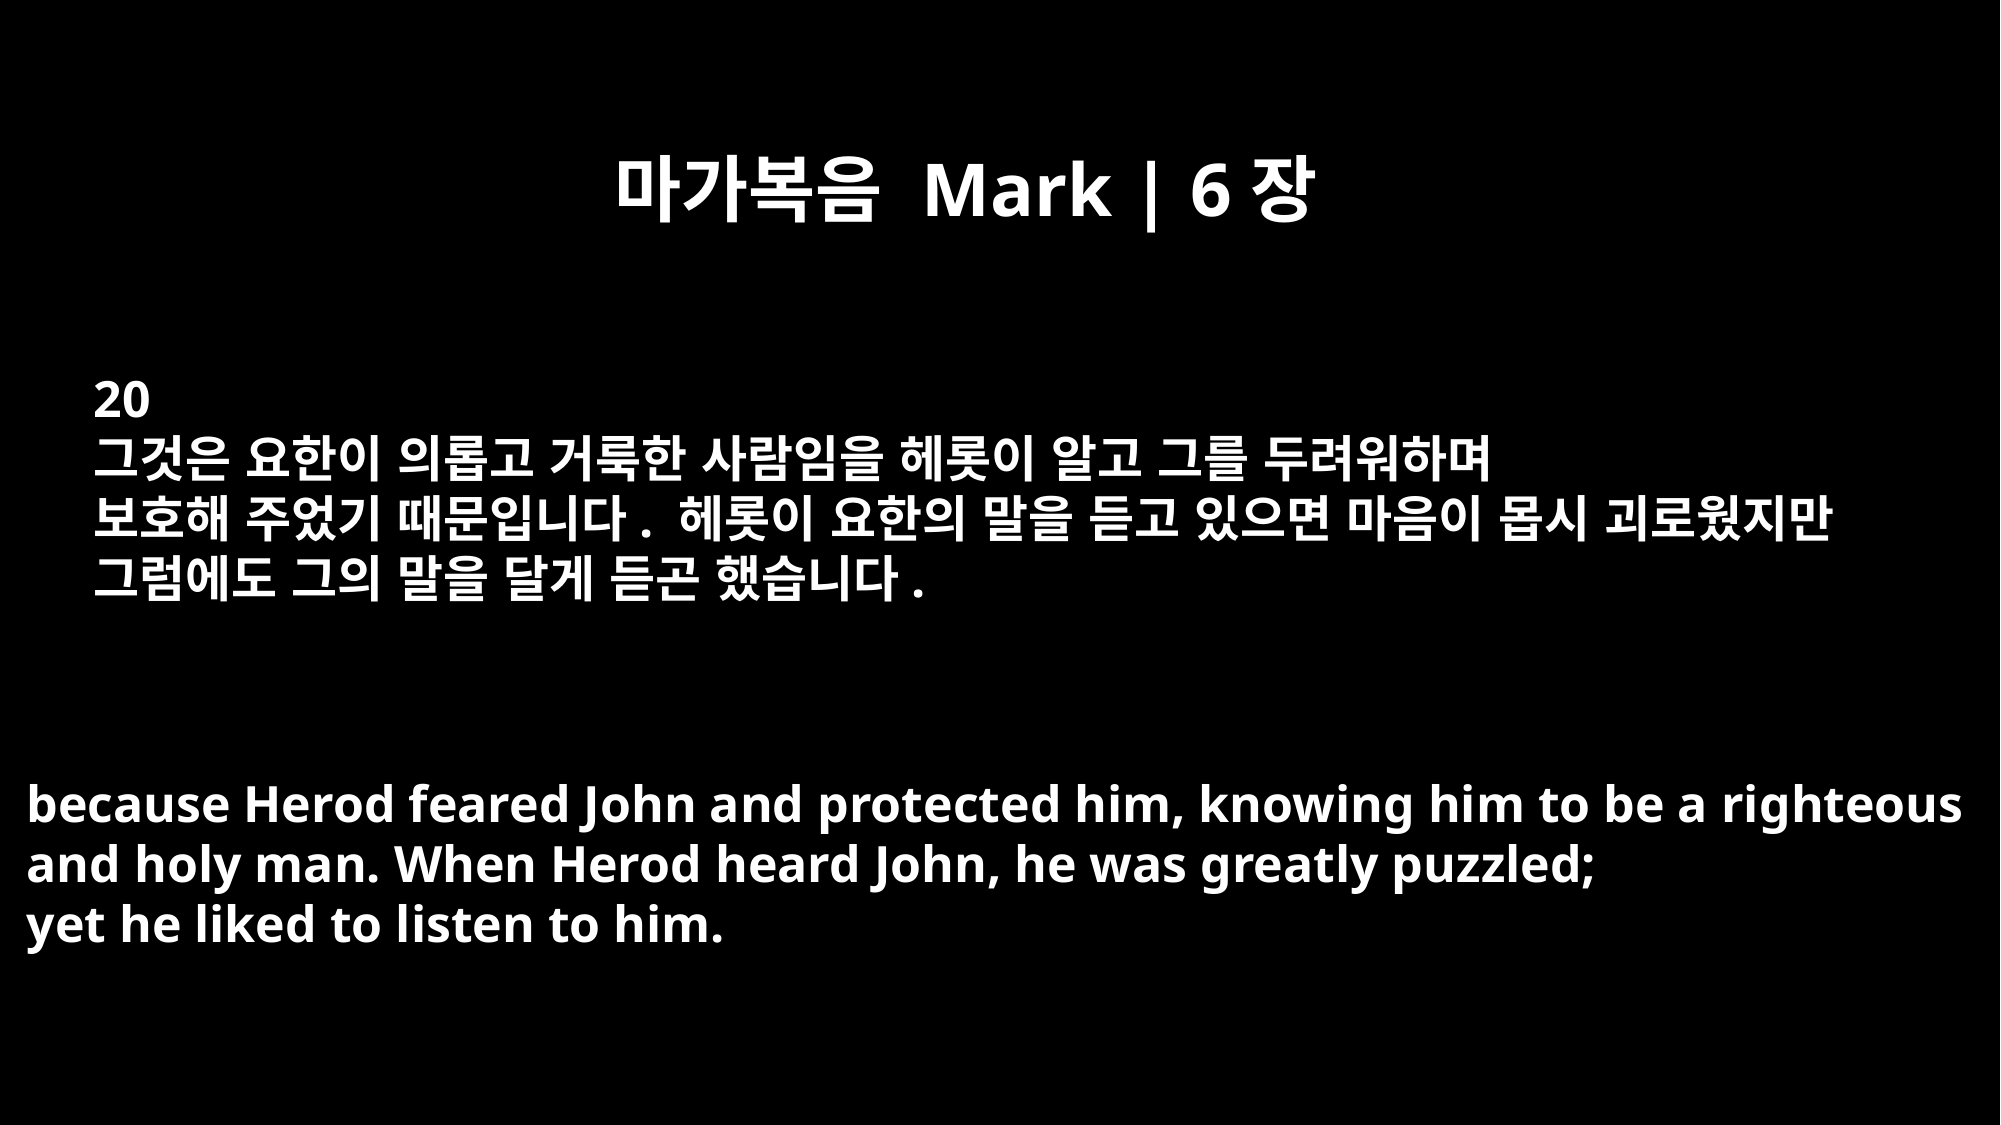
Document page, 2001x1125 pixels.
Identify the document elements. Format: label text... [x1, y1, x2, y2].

text_box because Herod feared John and protected him, knowing him to be a righteous and holy man. When Herod heard John, he was greatly puzzled; yet he liked to listen to him. [11, 764, 1980, 960]
text_box 마가복음 Mark | 6장 [599, 136, 1333, 239]
text_box 20 그것은 요한이 의롭고 거룩한 사람임을 헤롯이 알고 그를 두려워하며 보호해 주었기 때문입니다. 헤롯이 요한의 말을 듣고 있으면 마음이 몹시 괴로웠지만 그럼에도 그의 말을 달게 듣곤 했습니다. [79, 359, 1864, 615]
